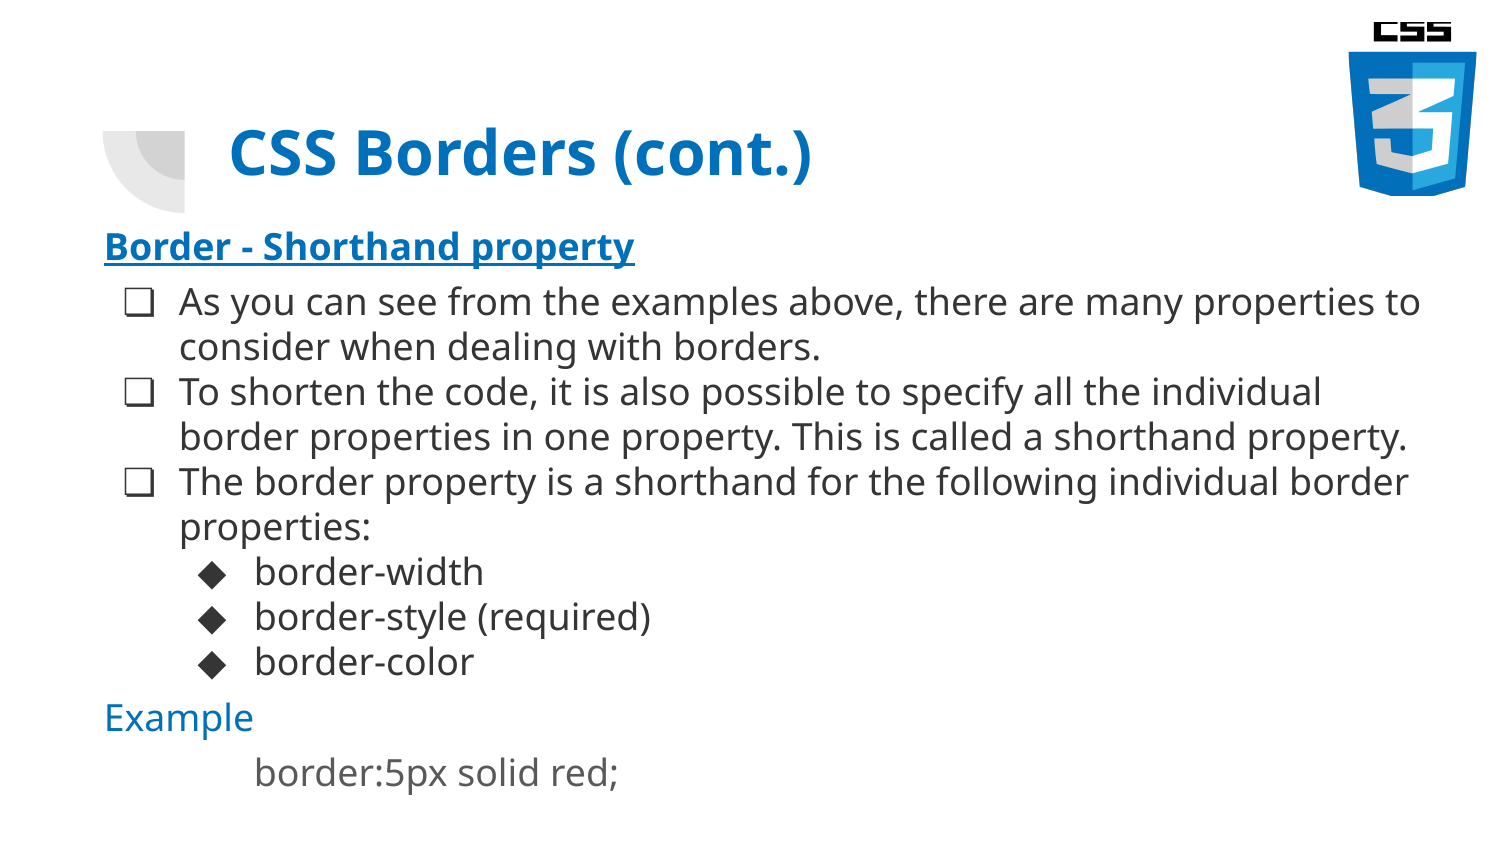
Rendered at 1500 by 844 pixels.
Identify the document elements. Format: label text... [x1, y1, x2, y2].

picture [1348, 22, 1477, 196]
title CSS Borders (cont.) [213, 98, 1500, 208]
title Border - Shorthand property As you can see from the examples above, there are many properties to consider when dealing with borders. To shorten the code, it is also possible to specify all the individual border properties in one property. This is called a shorthand property. The border property is a shorthand for the following individual border properties: border-width border-style (required) border-color Example border:5px solid red; [88, 207, 1464, 844]
